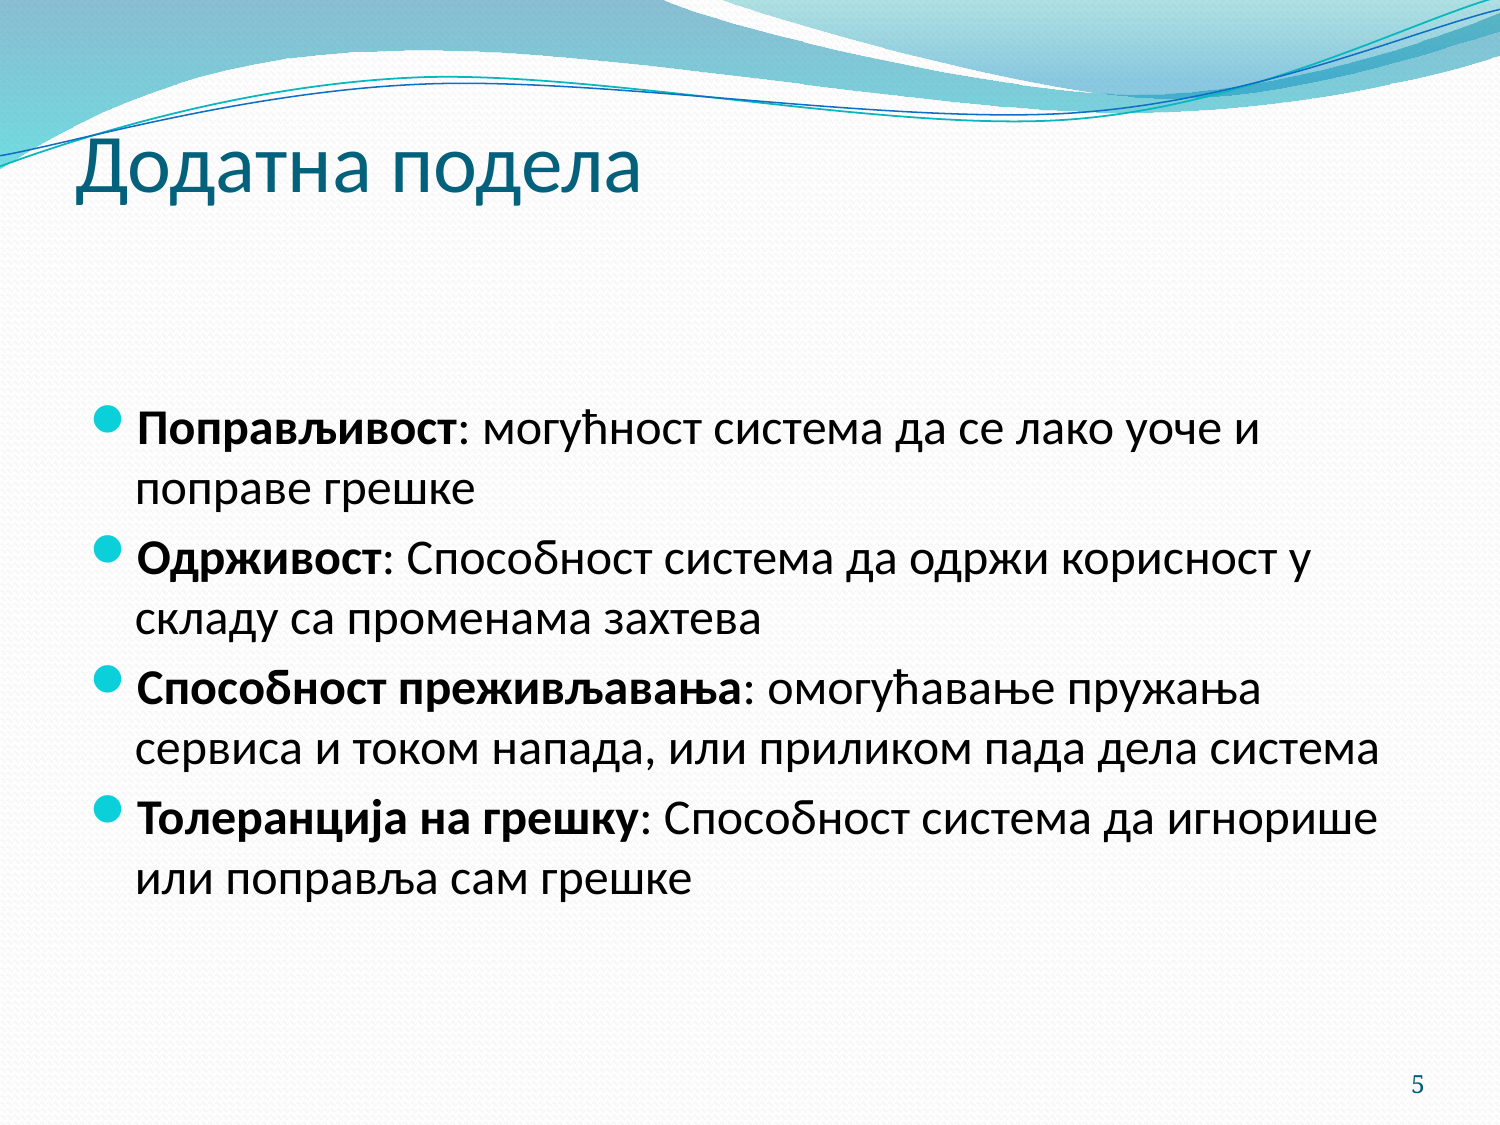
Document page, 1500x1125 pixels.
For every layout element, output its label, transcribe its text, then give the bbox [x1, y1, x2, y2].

slide_number 5 [1299, 1042, 1425, 1103]
title Додатна подела [75, 21, 1425, 210]
list Поправљивост: могућност система да се лако уоче и поправе грешке Одрживост: Способност система да одржи корисност у складу са променама захтева Способност преживљавања: омогућавање пружања сервиса и током напада, или приликом пада дела система Толеранција на грешку: Способност система да игнорише или поправља сам грешке [75, 317, 1425, 1038]
